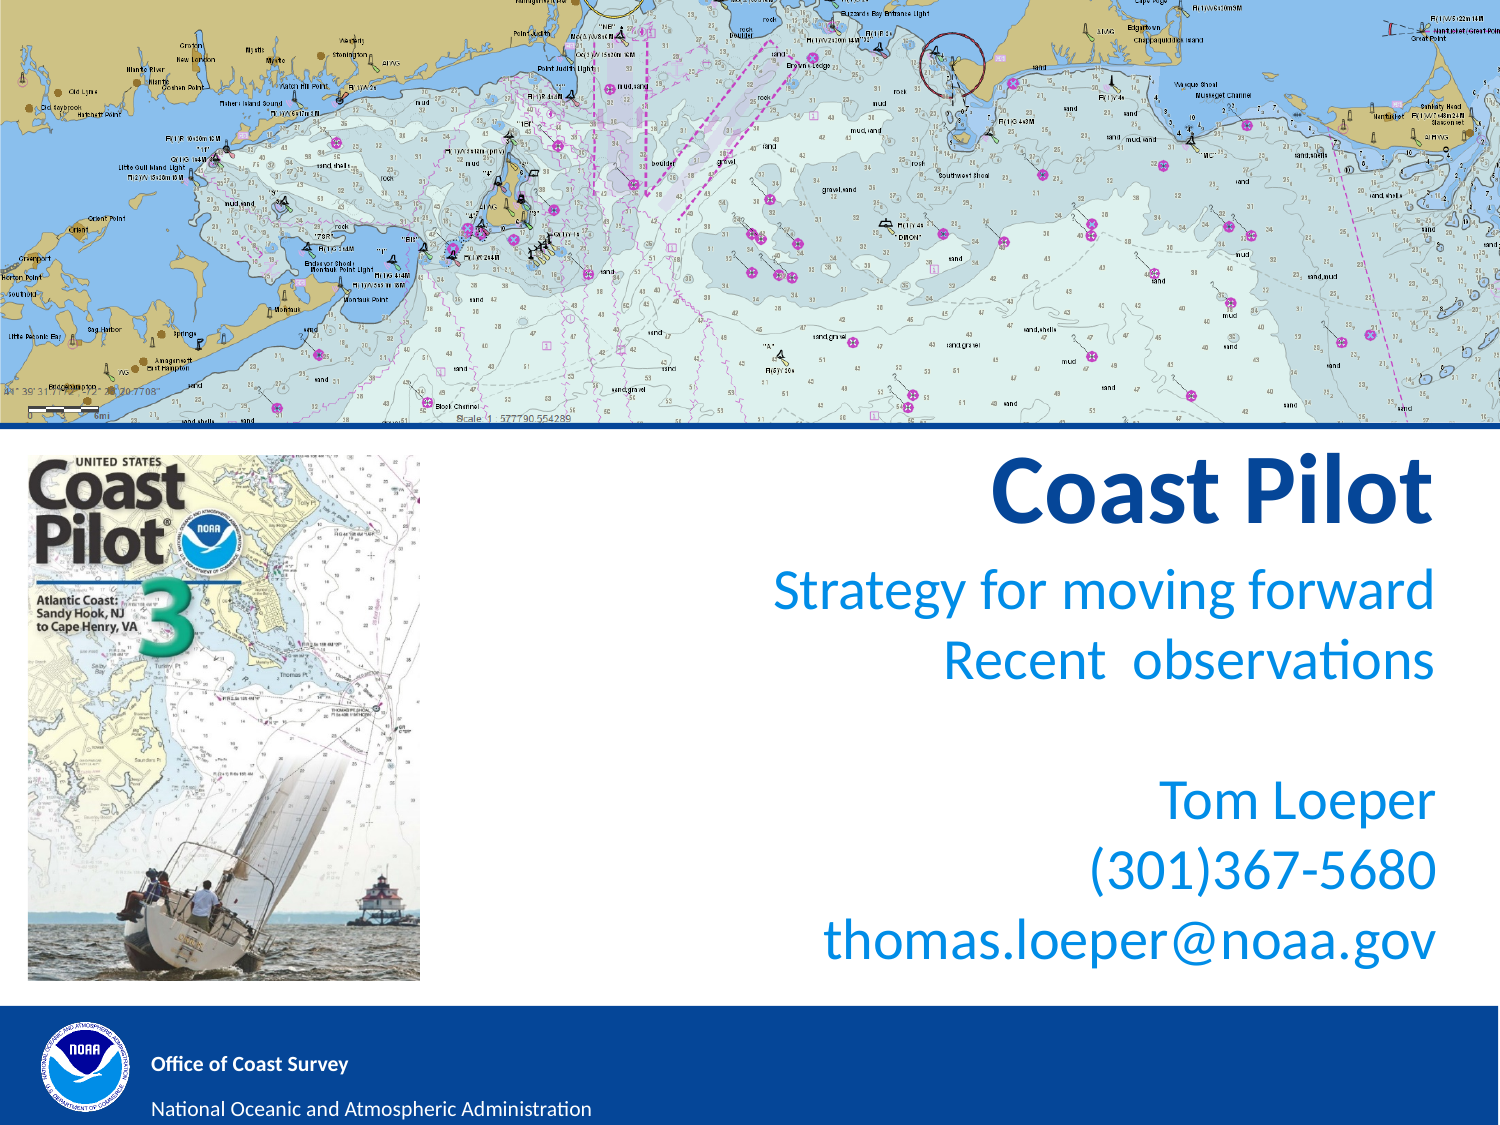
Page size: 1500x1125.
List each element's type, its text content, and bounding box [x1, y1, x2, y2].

text_box [0, 1005, 1499, 1125]
text_box [0, 423, 1500, 430]
text_box Coast Pilot [776, 430, 1450, 543]
text_box Strategy for moving forward Recent observations [632, 543, 1451, 699]
picture [37, 1019, 132, 1115]
text_box Office of Coast Survey National Oceanic and Atmospheric Administration [136, 1037, 826, 1125]
text_box Tom Loeper (301)367-5680 thomas.loeper@noaa.gov [634, 753, 1452, 979]
picture [27, 454, 420, 981]
picture [0, 0, 1500, 423]
